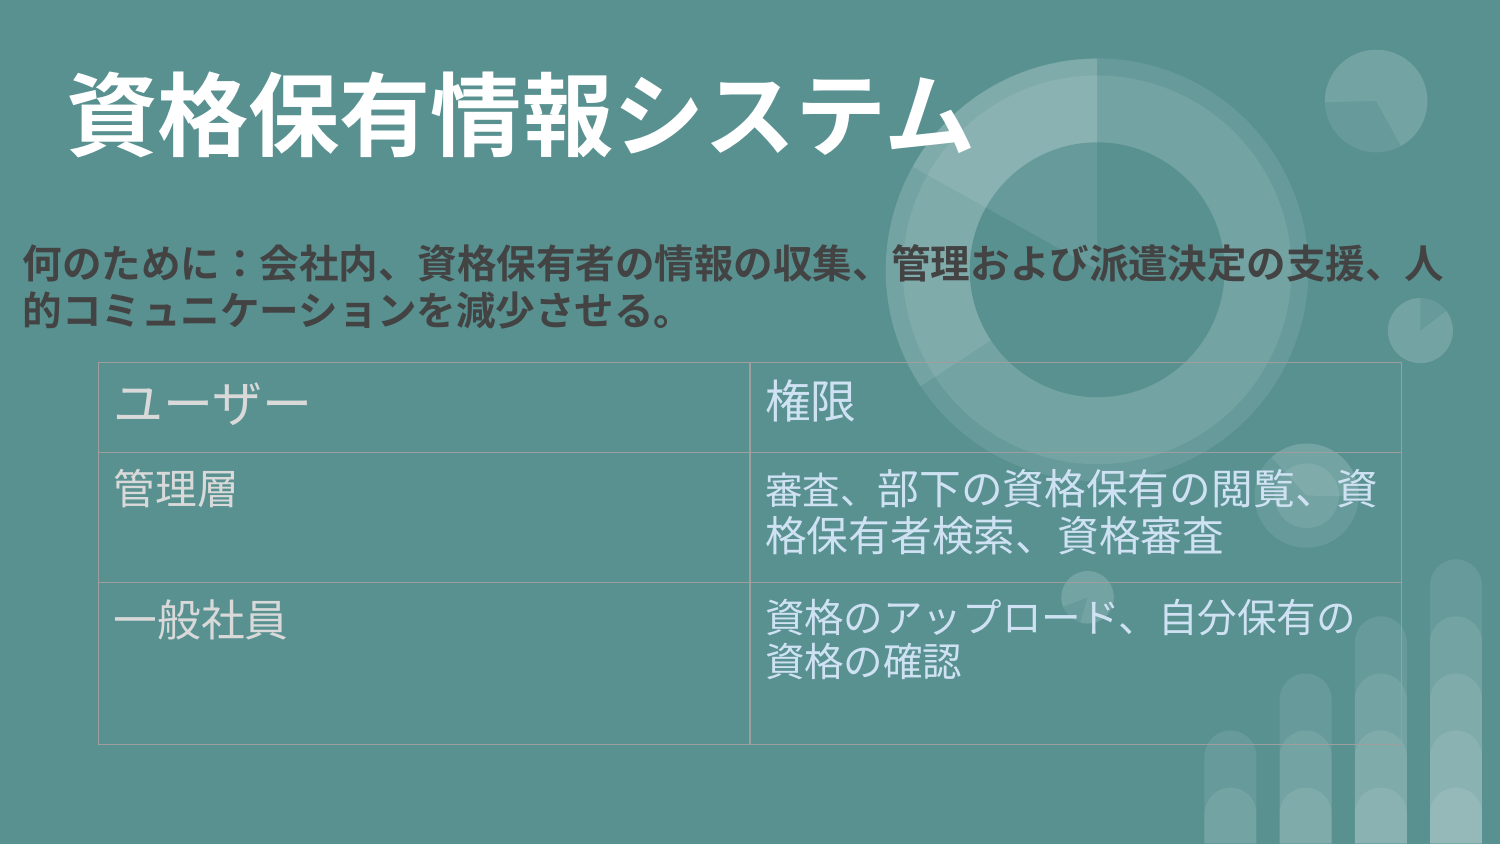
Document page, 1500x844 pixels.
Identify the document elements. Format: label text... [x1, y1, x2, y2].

title 資格保有情報システム [51, 28, 1449, 223]
table_cell 一般社員 [99, 583, 749, 744]
table_cell 管理層 [99, 453, 749, 582]
table_header 権限 [751, 363, 1401, 452]
table_cell 審査、部下の資格保有の閲覧、資格保有者検索、資格審査 [751, 453, 1401, 582]
text_box 何のために：会社内、資格保有者の情報の収集、管理および派遣決定の支援、人的コミュニケーションを減少させる。 [7, 223, 1493, 349]
table_cell 資格のアップロード、自分保有の資格の確認 [751, 583, 1401, 744]
table_header ユーザー [99, 363, 749, 452]
